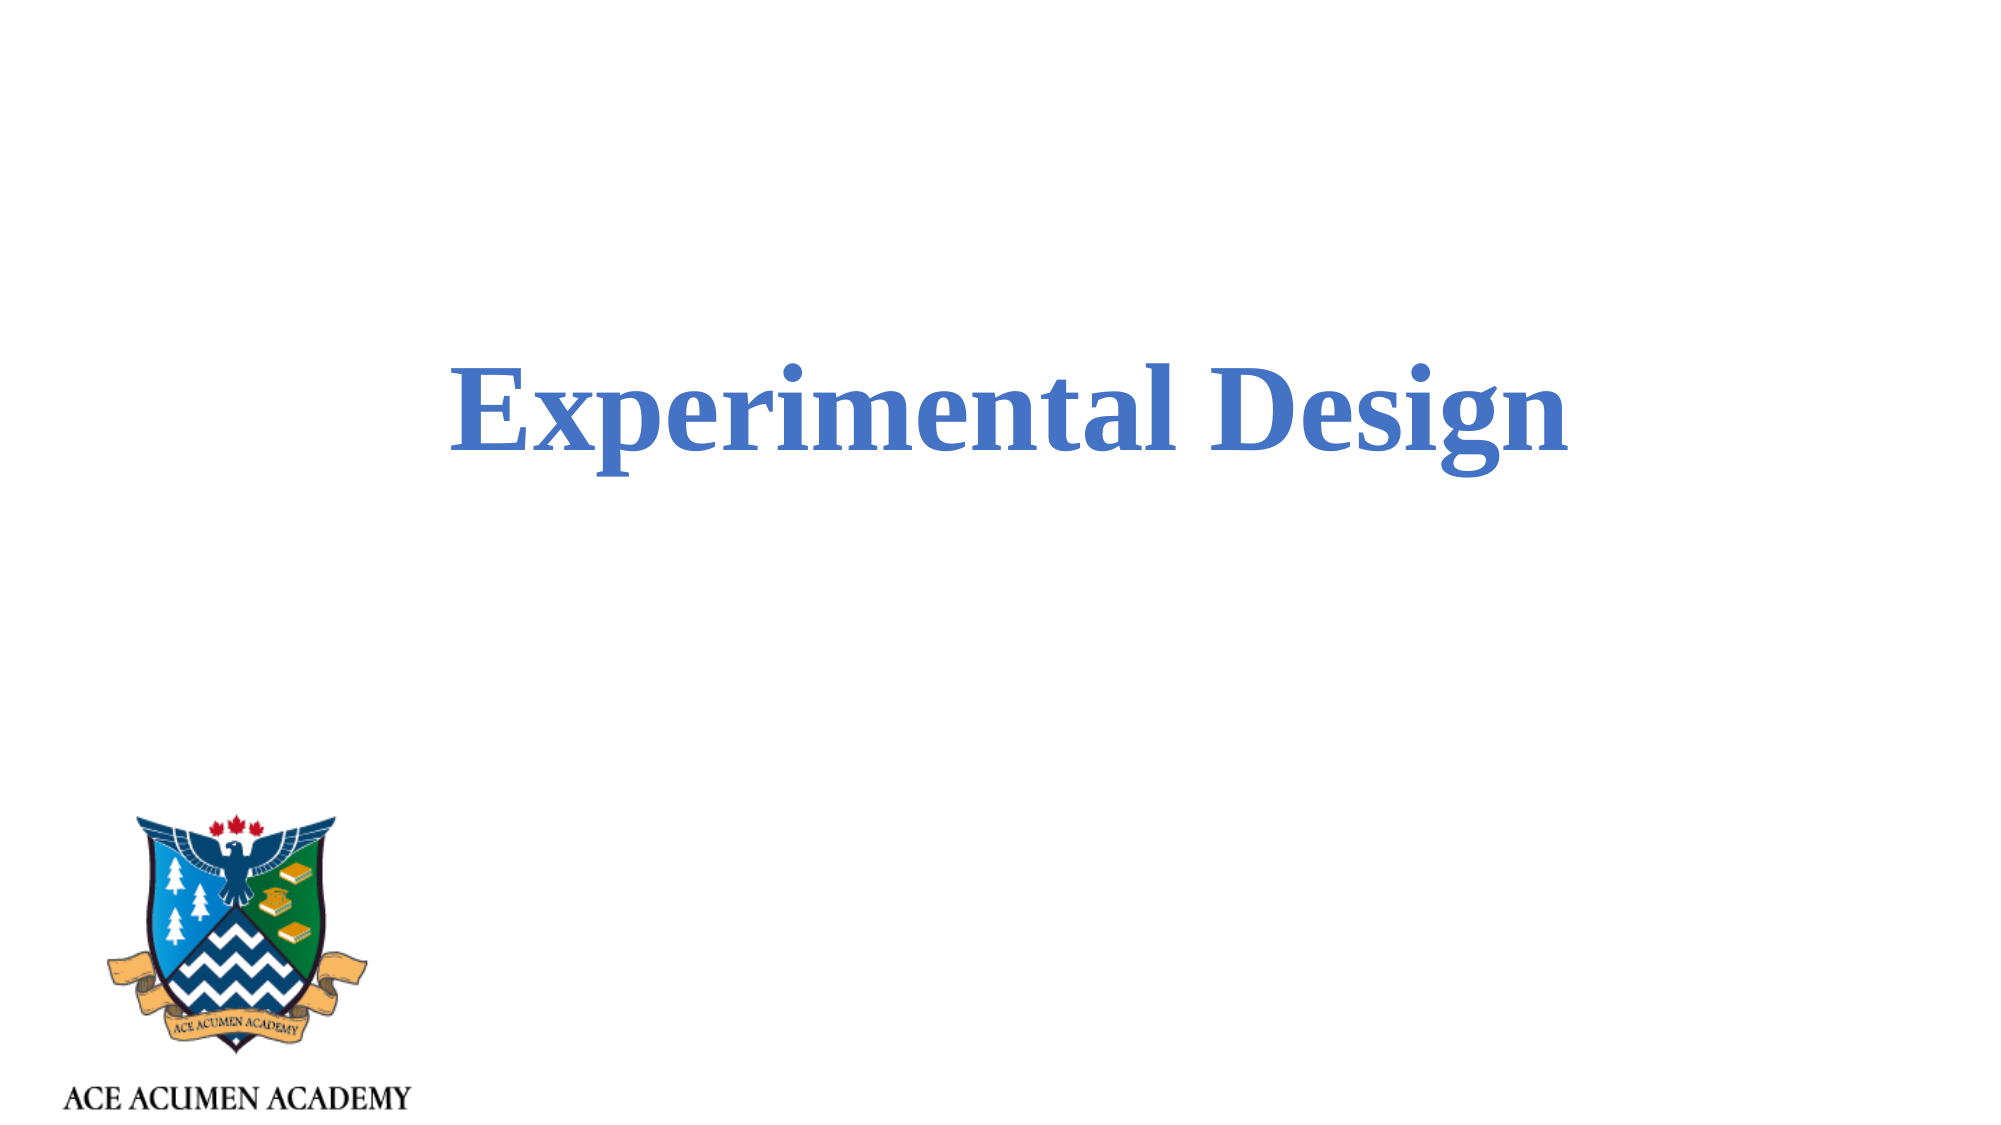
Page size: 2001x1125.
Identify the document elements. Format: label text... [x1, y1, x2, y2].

picture [0, 803, 714, 1125]
list Experimental Design [148, 146, 1874, 861]
